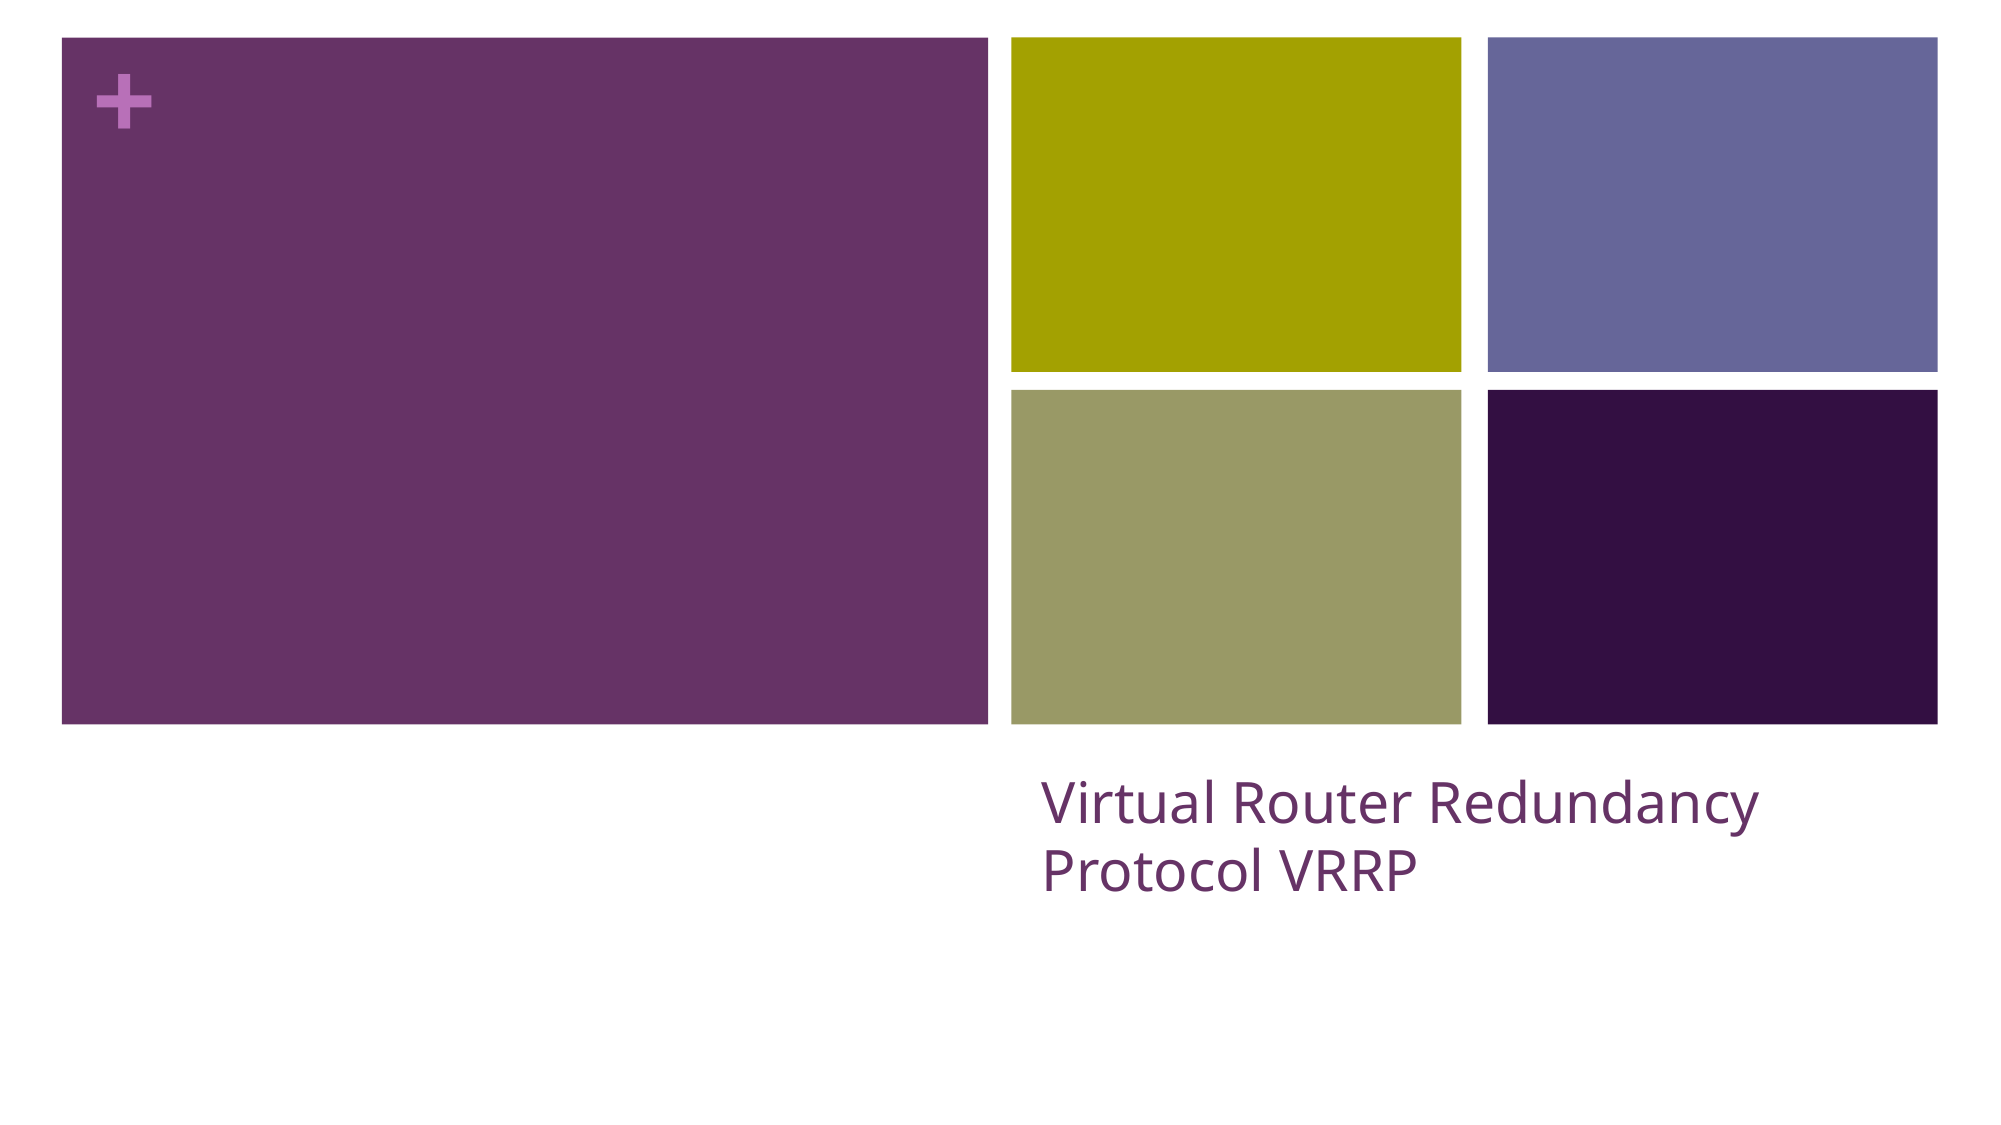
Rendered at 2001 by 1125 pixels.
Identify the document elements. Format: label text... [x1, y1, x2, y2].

title Virtual Router Redundancy Protocol VRRP [1026, 758, 1934, 912]
